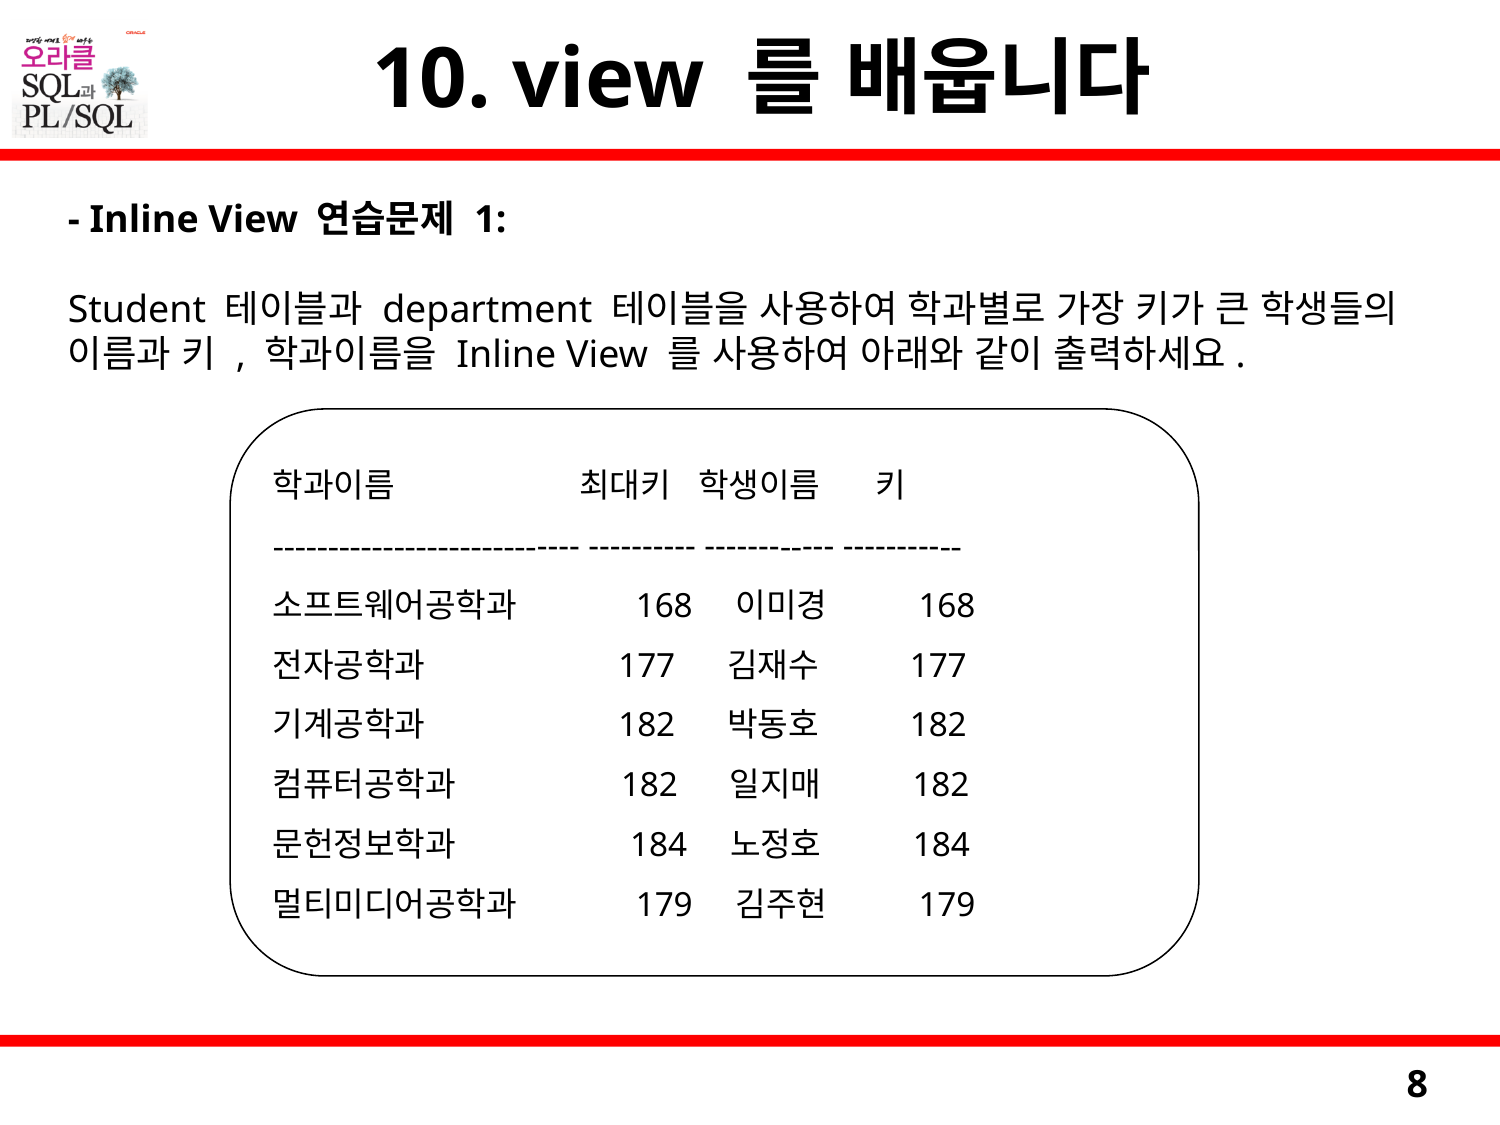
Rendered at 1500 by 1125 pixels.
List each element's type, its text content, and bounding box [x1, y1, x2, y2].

text_box [0, 147, 1500, 163]
text_box - Inline View 연습문제 1: Student 테이블과 department 테이블을 사용하여 학과별로 가장 키가 큰 학생들의 이름과 키 , 학과이름을 Inline View 를 사용하여 아래와 같이 출력하세요. [51, 182, 1473, 387]
text_box [0, 1033, 1500, 1049]
text_box 8 [1362, 1056, 1473, 1108]
text_box 학과이름 최대키 학생이름 키 ---------------------------- ---------- ------------ ----------- 소프트웨어공학과 168 이미경 168 전자공학과 177 김재수 177 기계공학과 182 박동호 182 컴퓨터공학과 182 일지매 182 문헌정보학과 184 노정호 184 멀티미디어공학과 179 김주현 179 [230, 408, 1199, 976]
picture [11, 19, 148, 138]
text_box 10. view 를 배웁니다 [204, 0, 1343, 151]
